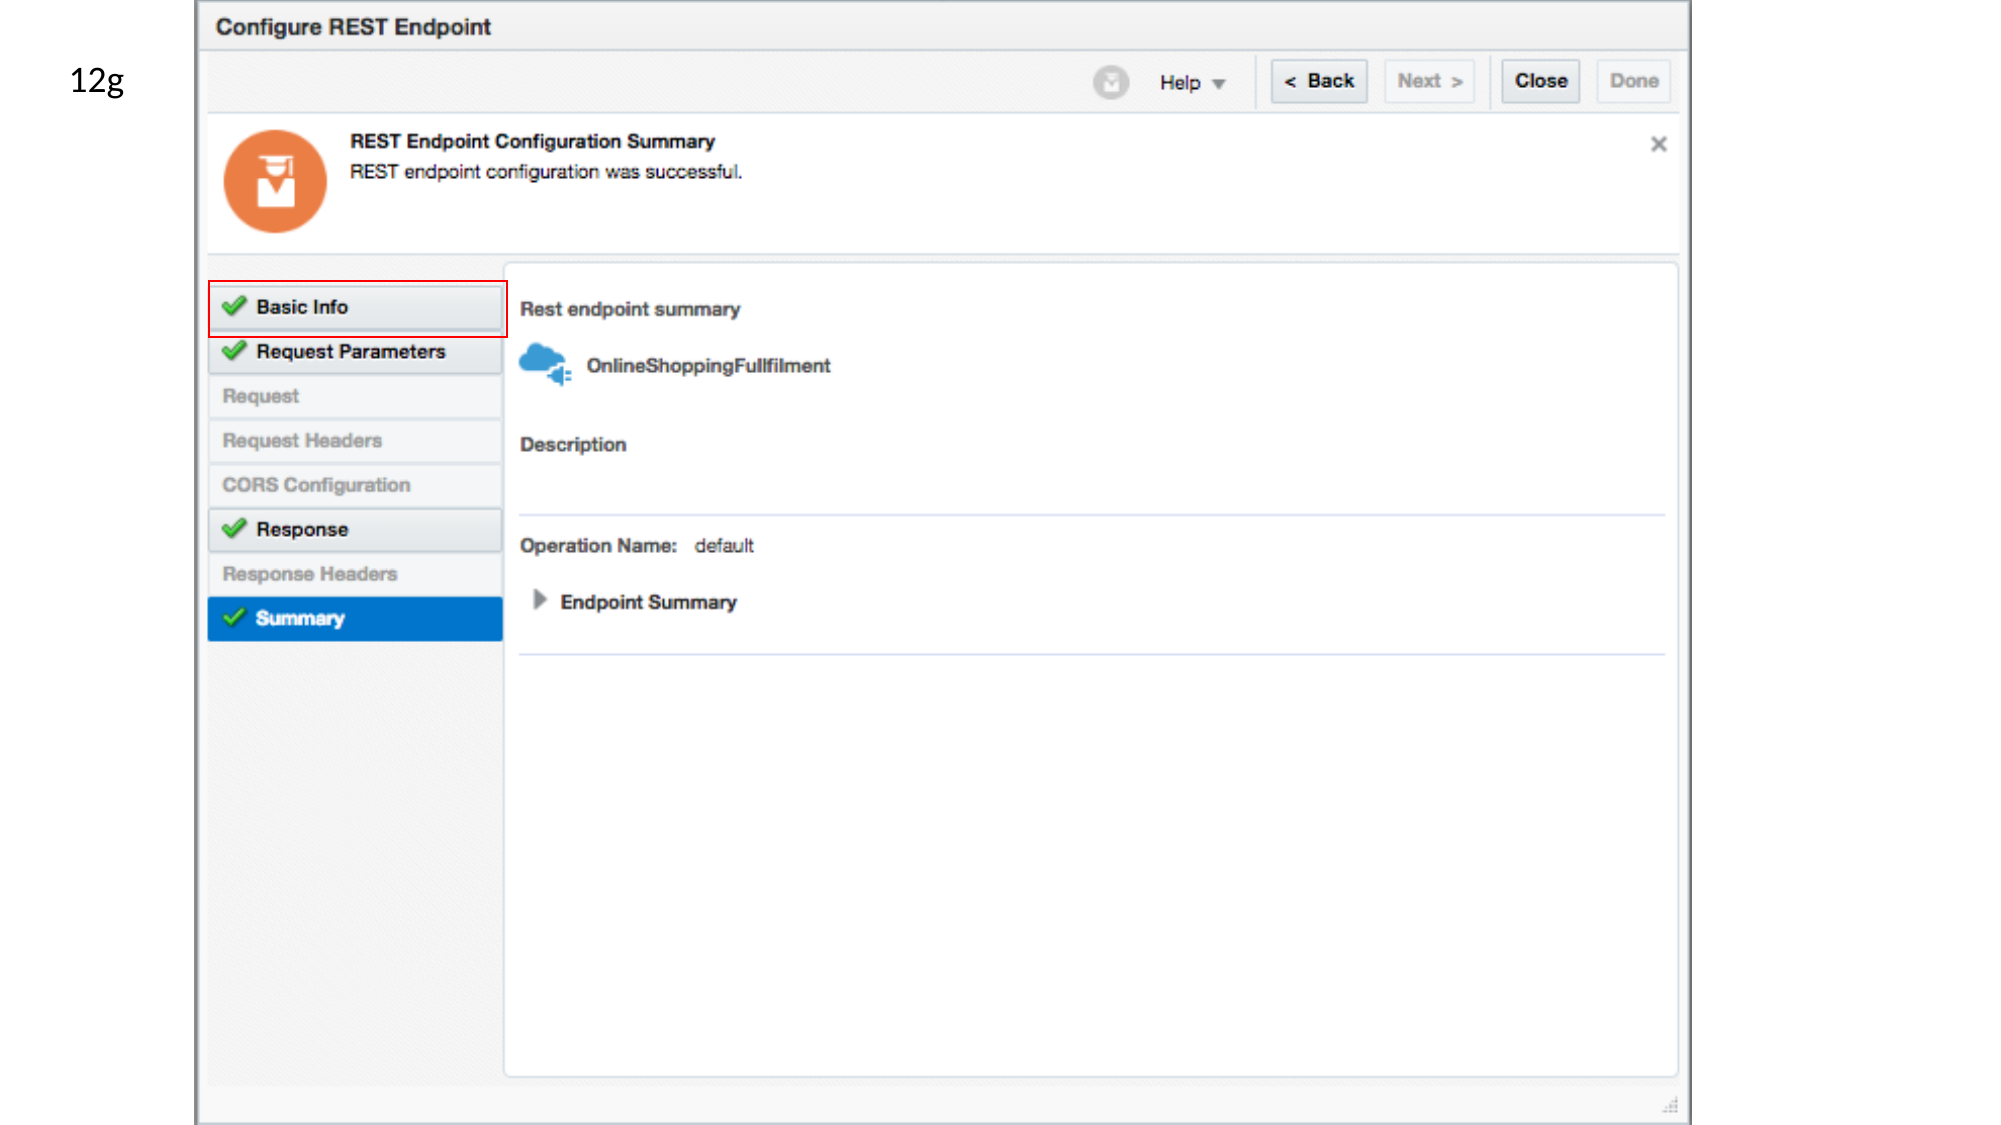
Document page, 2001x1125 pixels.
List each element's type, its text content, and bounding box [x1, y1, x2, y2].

picture [194, 0, 1692, 1125]
text_box 12g [53, 47, 152, 108]
